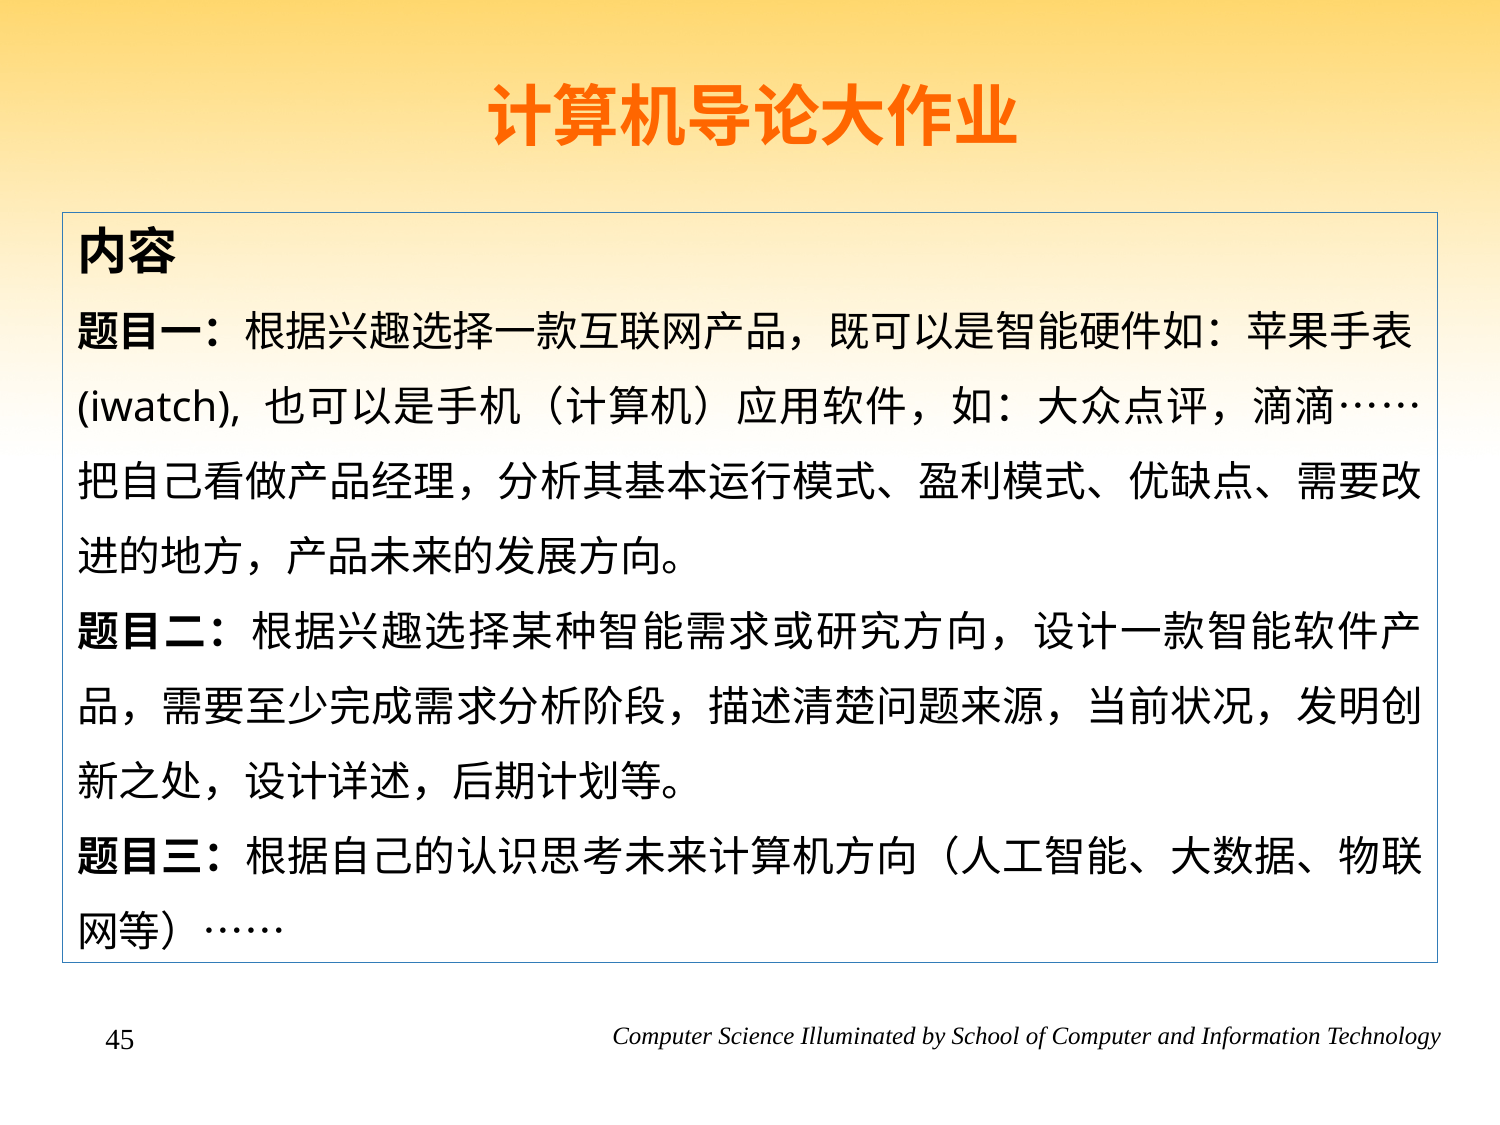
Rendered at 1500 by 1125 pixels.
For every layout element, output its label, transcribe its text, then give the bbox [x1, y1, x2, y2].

picture [0, 0, 1500, 1125]
slide_number 45 [75, 1012, 150, 1066]
text_box 计算机导论大作业 [94, 49, 1413, 179]
text_box 内容 题目一：根据兴趣选择一款互联网产品，既可以是智能硬件如：苹果手表(iwatch), 也可以是手机（计算机）应用软件，如：大众点评，滴滴……把自己看做产品经理，分析其基本运行模式、盈利模式、优缺点、需要改进的地方，产品未来的发展方向。 题目二：根据兴趣选择某种智能需求或研究方向，设计一款智能软件产品，需要至少完成需求分析阶段，描述清楚问题来源，当前状况，发明创新之处，设计详述，后期计划等。 题目三：根据自己的认识思考未来计算机方向（人工智能、大数据、物联网等）…… [62, 212, 1438, 963]
